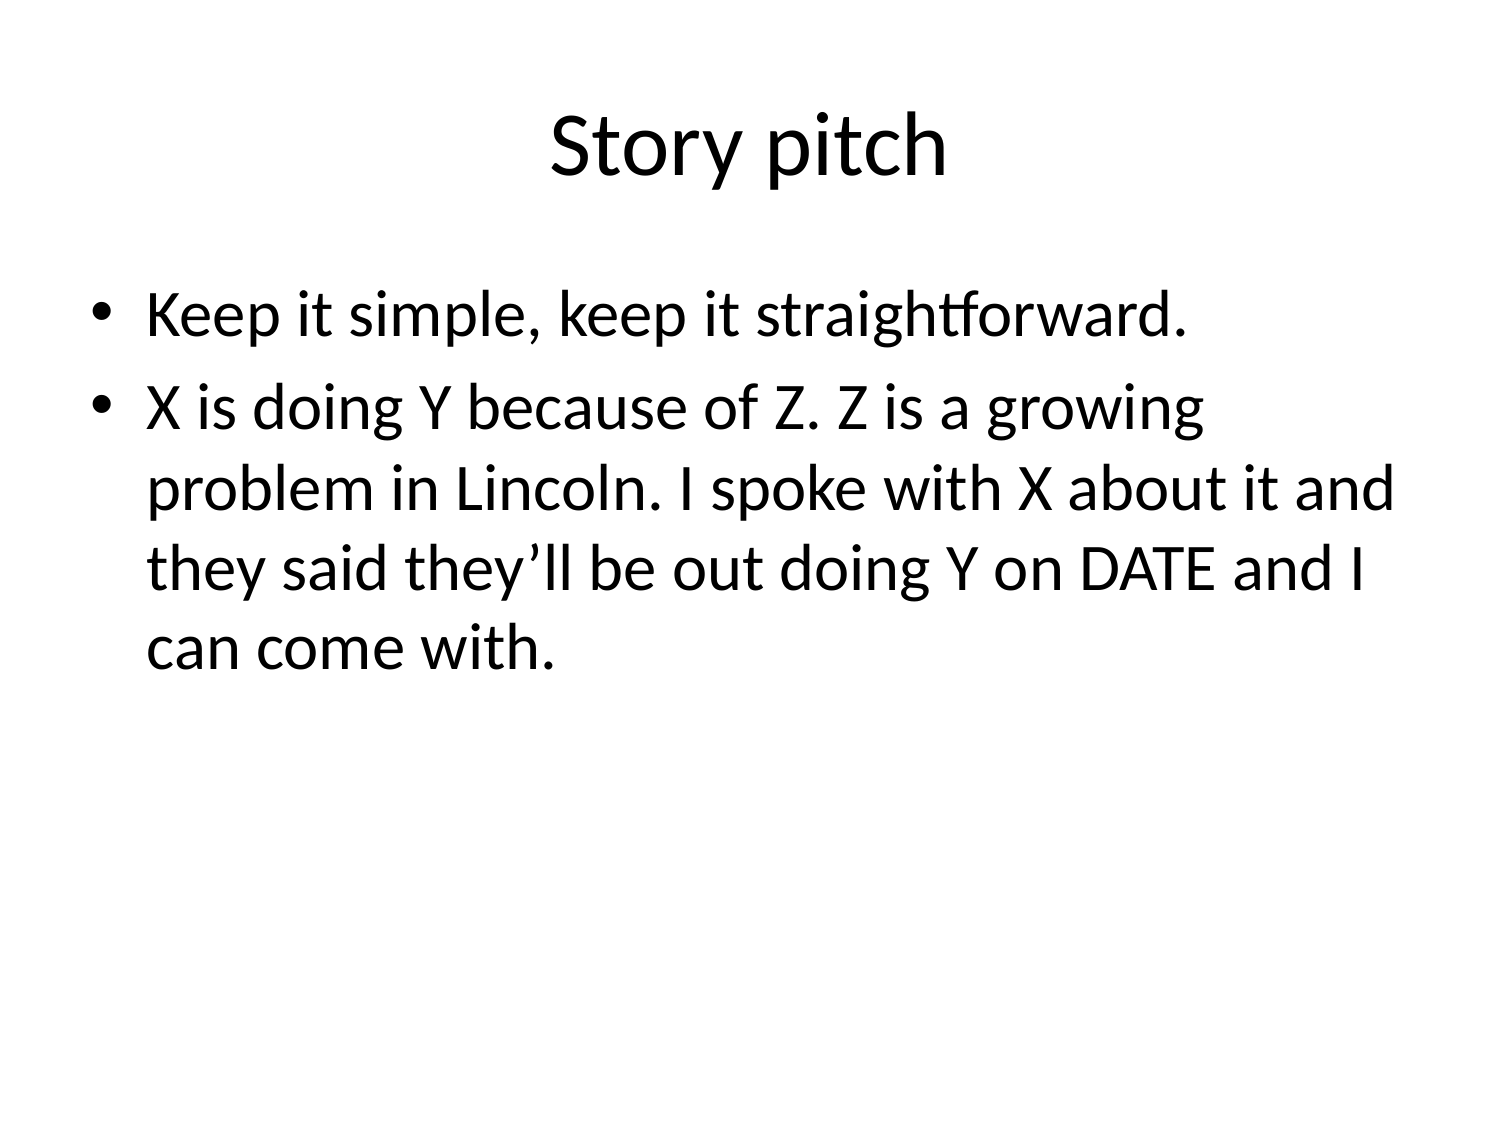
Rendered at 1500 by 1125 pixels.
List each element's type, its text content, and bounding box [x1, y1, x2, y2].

title Story pitch [75, 45, 1425, 233]
list Keep it simple, keep it straightforward. X is doing Y because of Z. Z is a growing problem in Lincoln. I spoke with X about it and they said they’ll be out doing Y on DATE and I can come with. [75, 262, 1425, 1005]
